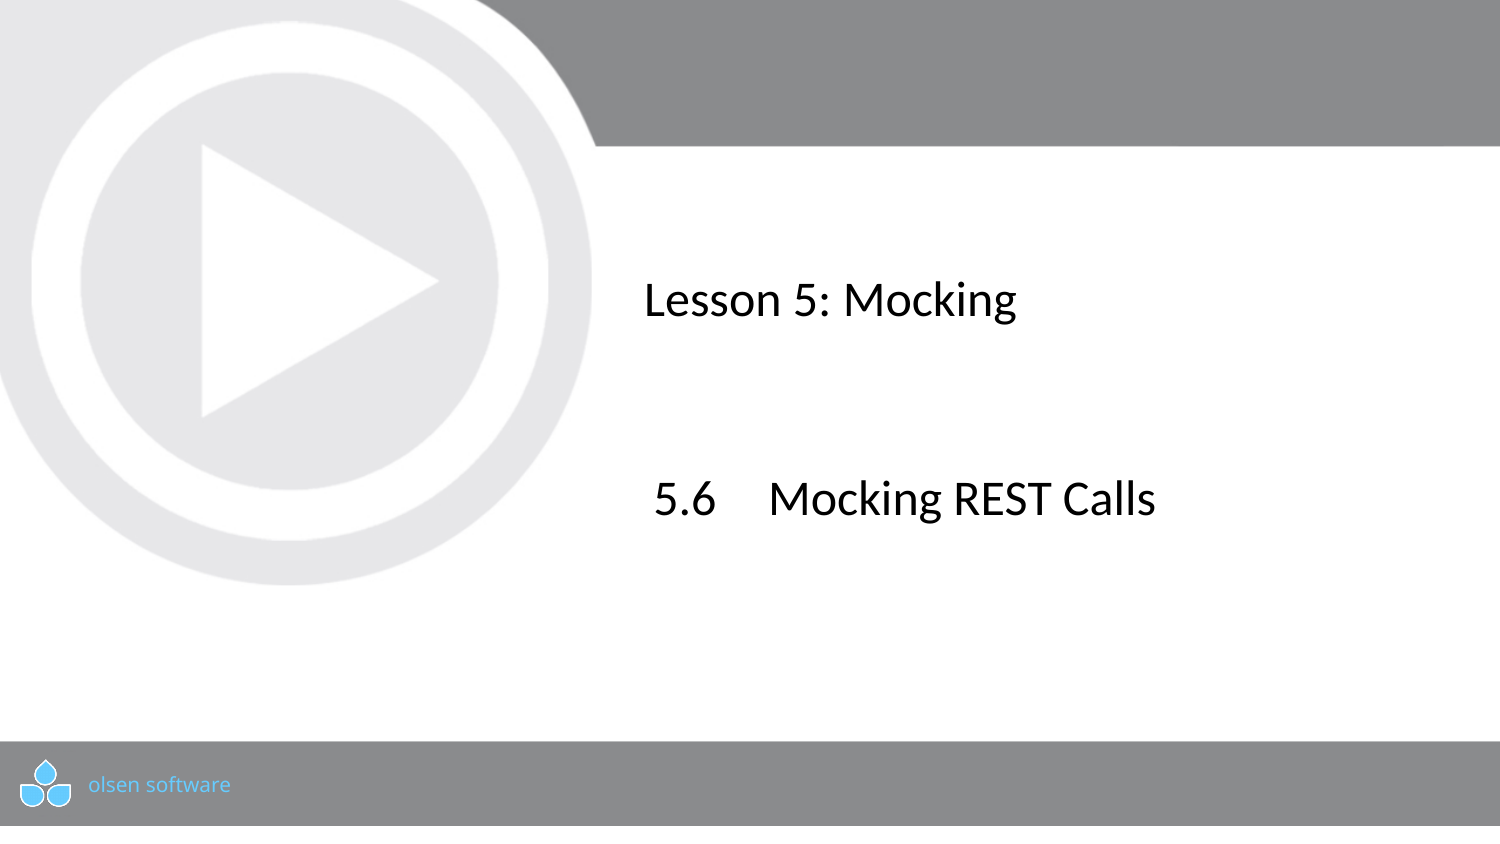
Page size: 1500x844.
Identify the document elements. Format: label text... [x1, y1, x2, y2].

title Lesson 5: Mocking [629, 259, 1446, 441]
picture [0, 0, 1500, 826]
subtitle 5.6 Mocking REST Calls [629, 457, 1446, 673]
